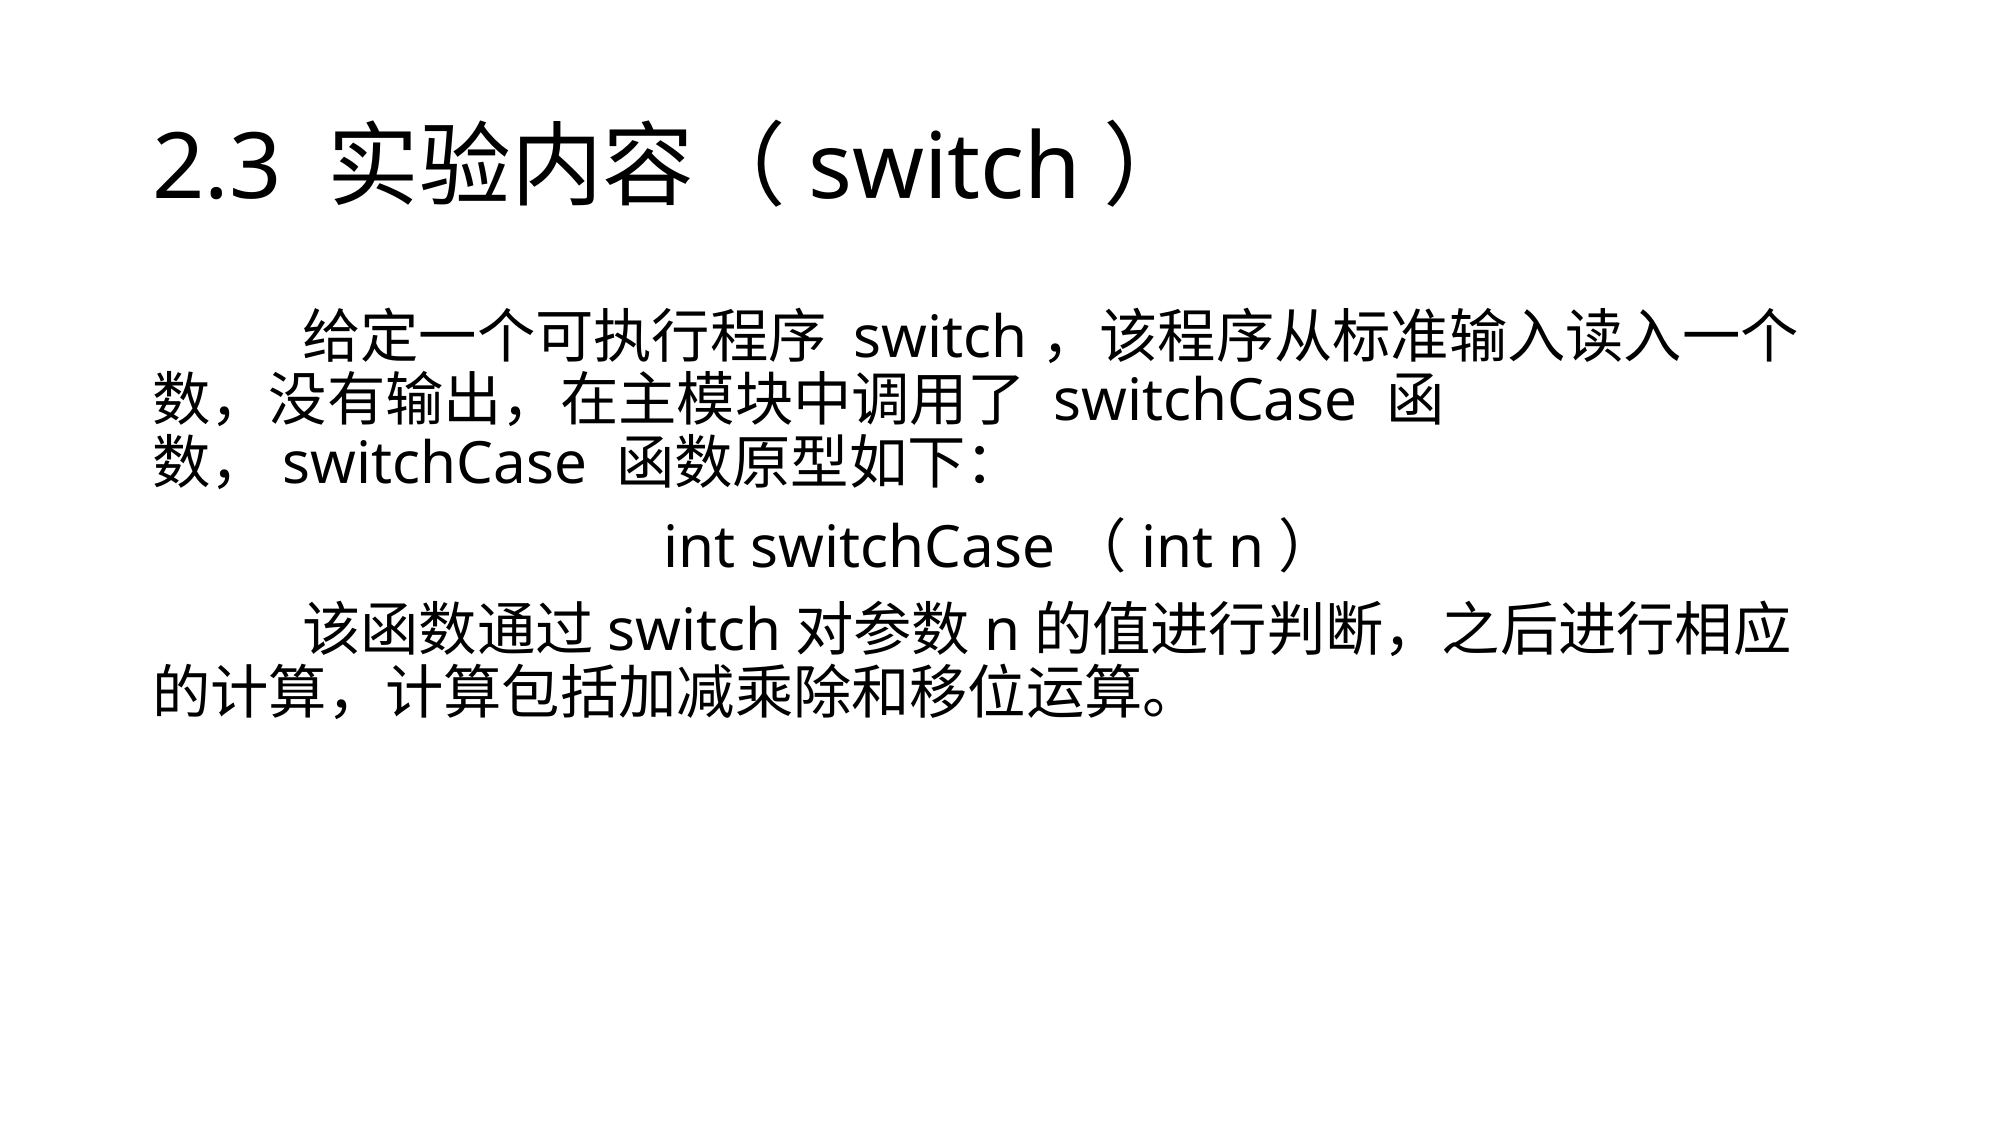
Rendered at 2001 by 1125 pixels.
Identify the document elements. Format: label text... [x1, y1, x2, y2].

list 给定一个可执行程序 switch，该程序从标准输入读入一个数，没有输出，在主模块中调用了 switchCase 函数，switchCase 函数原型如下： int switchCase（int n） 该函数通过switch对参数n的值进行判断，之后进行相应的计算，计算包括加减乘除和移位运算。 [137, 299, 1863, 1014]
title 2.3 实验内容（switch） [137, 59, 1863, 278]
